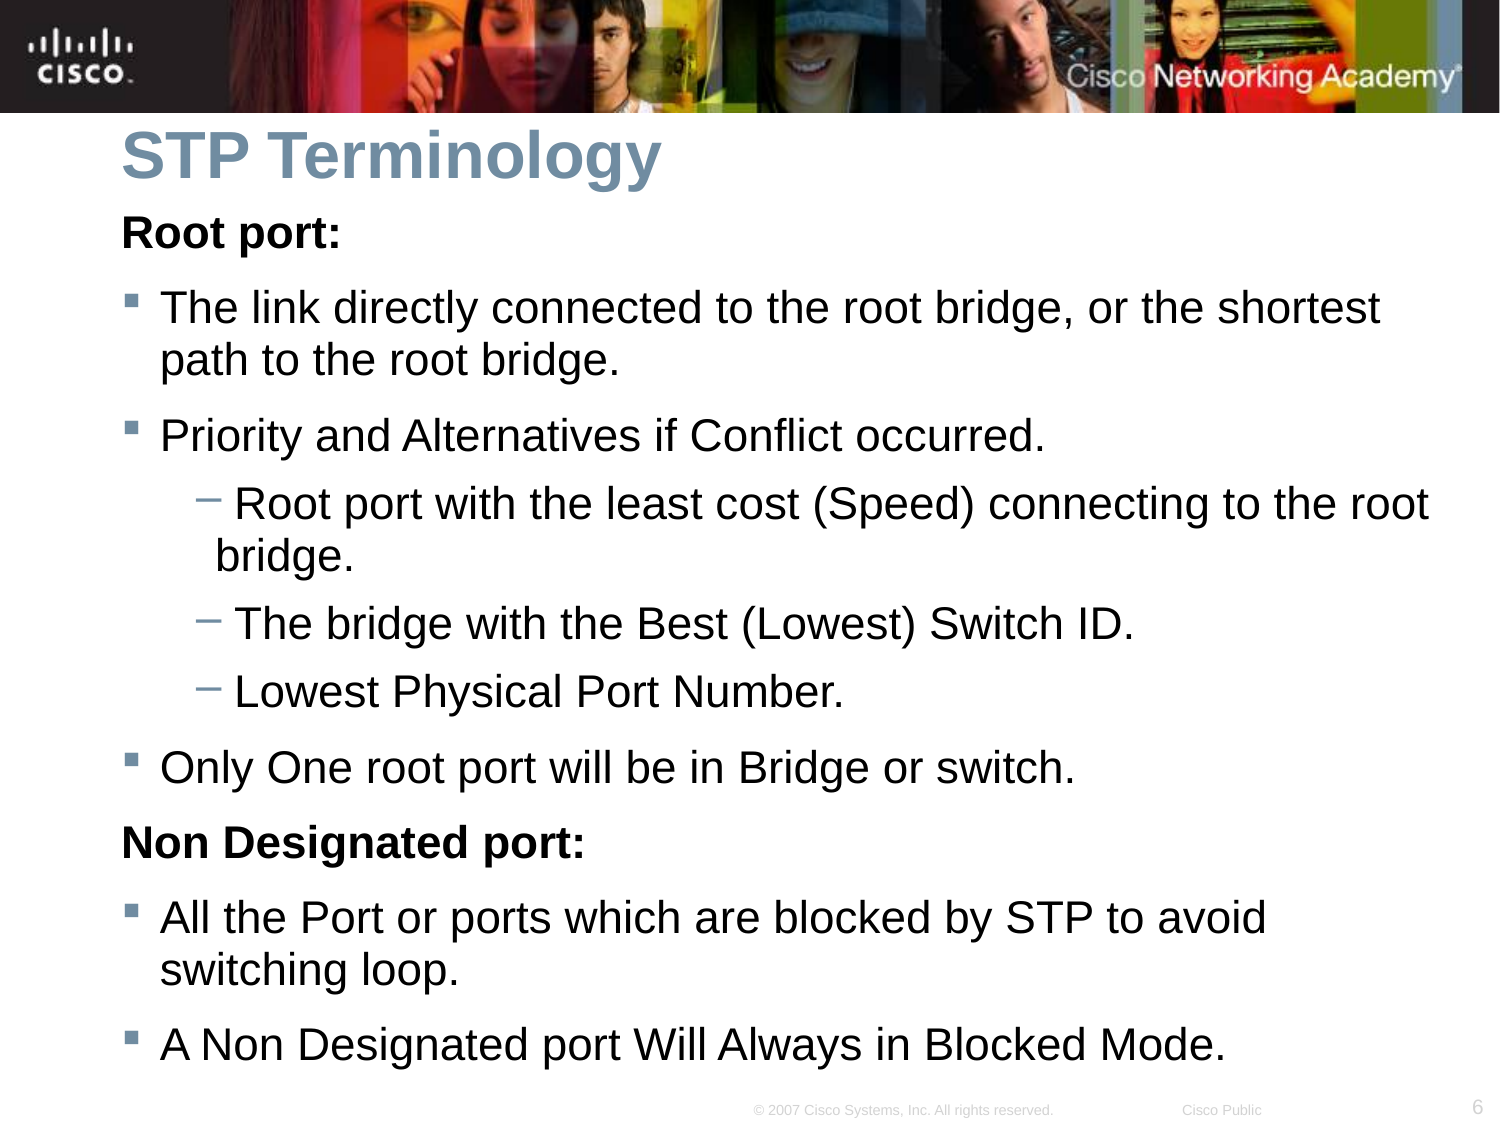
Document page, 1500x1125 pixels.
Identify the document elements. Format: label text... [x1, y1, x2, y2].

title STP Terminology [107, 124, 1444, 199]
picture [0, 0, 1500, 113]
list Root port: The link directly connected to the root bridge, or the shortest path to the root bridge. Priority and Alternatives if Conflict occurred. Root port with the least cost (Speed) connecting to the root bridge. The bridge with the Best (Lowest) Switch ID. Lowest Physical Port Number. Only One root port will be in Bridge or switch. Non Designated port: All the Port or ports which are blocked by STP to avoid switching loop. A Non Designated port Will Always in Blocked Mode. [107, 199, 1463, 1125]
